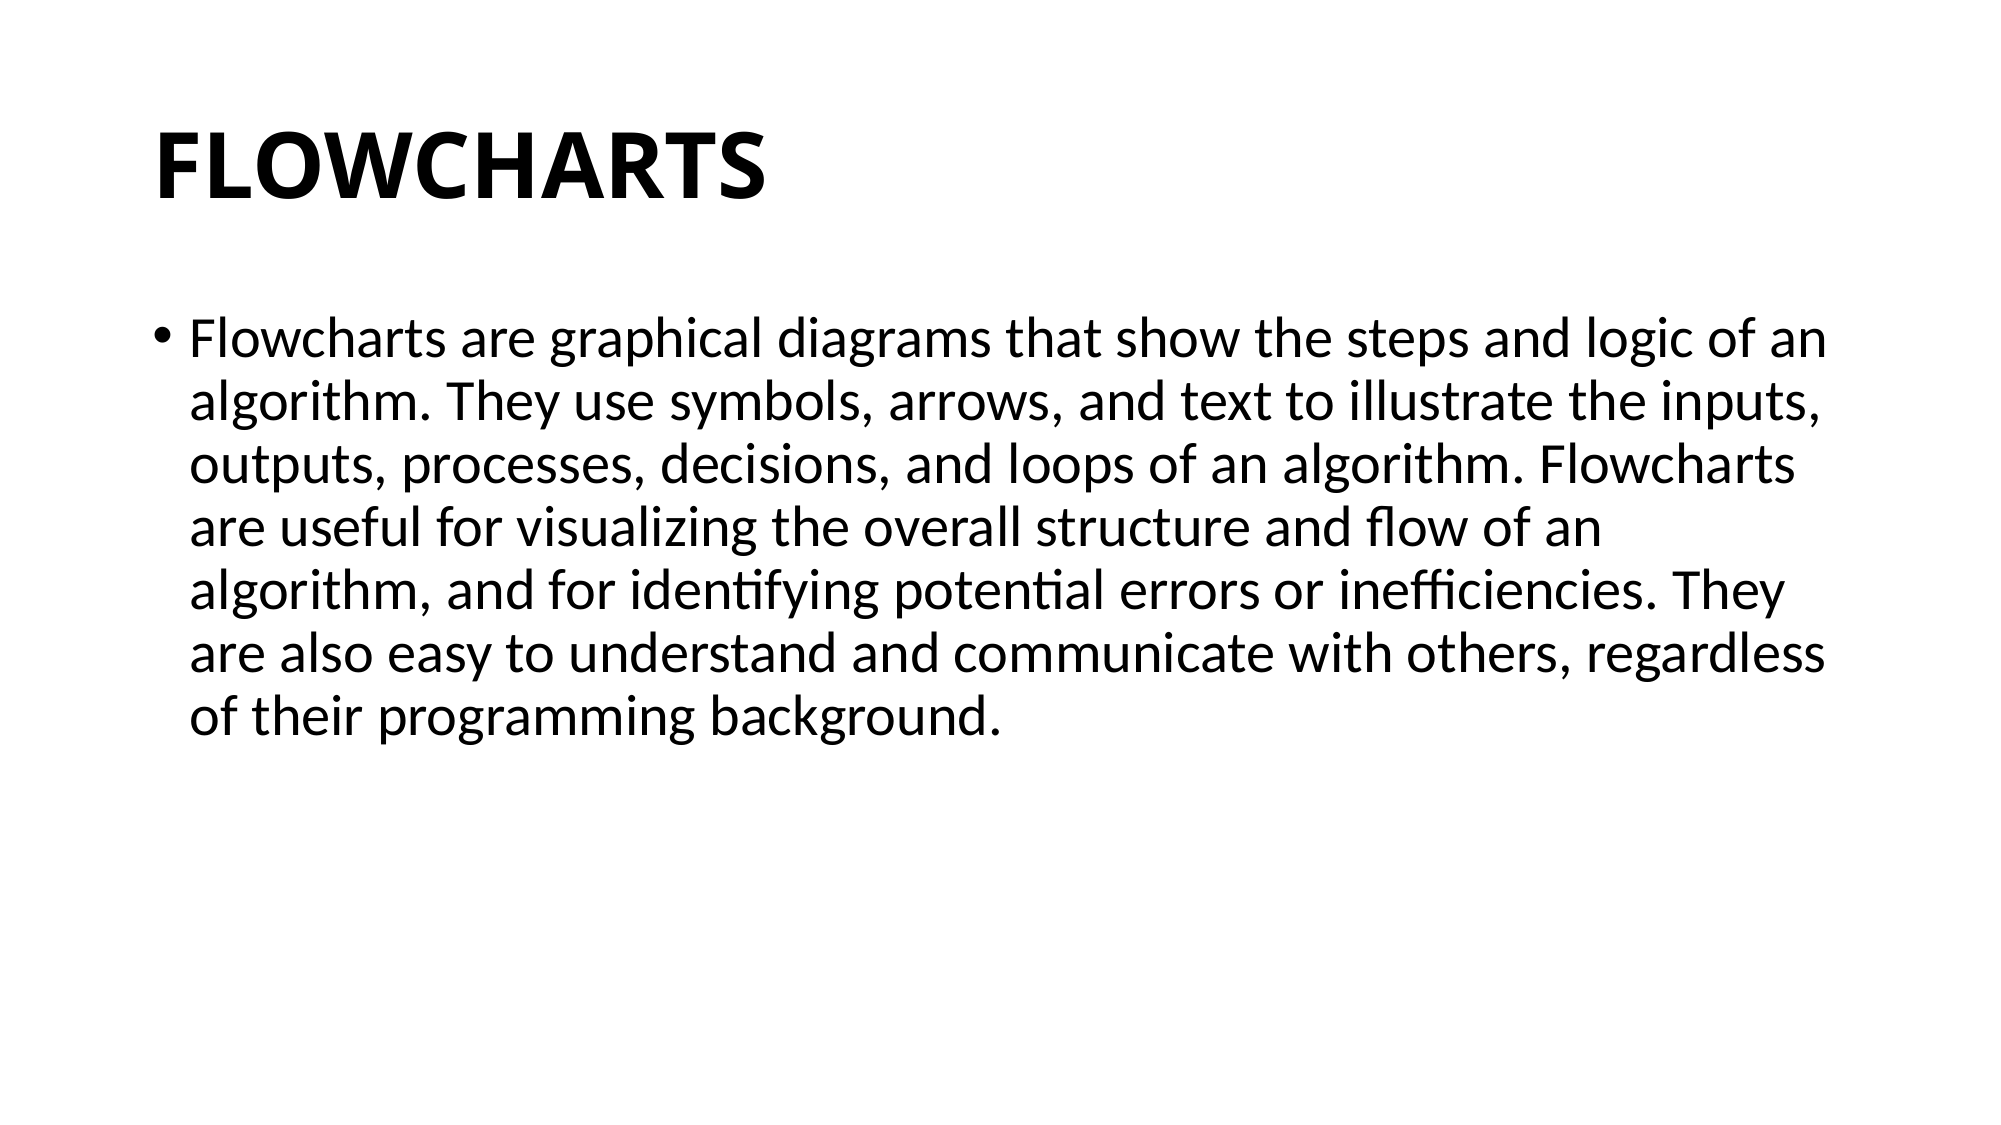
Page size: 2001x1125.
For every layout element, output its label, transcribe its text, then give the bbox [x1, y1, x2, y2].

title FLOWCHARTS [137, 59, 1863, 278]
list Flowcharts are graphical diagrams that show the steps and logic of an algorithm. They use symbols, arrows, and text to illustrate the inputs, outputs, processes, decisions, and loops of an algorithm. Flowcharts are useful for visualizing the overall structure and flow of an algorithm, and for identifying potential errors or inefficiencies. They are also easy to understand and communicate with others, regardless of their programming background. [137, 299, 1863, 1014]
